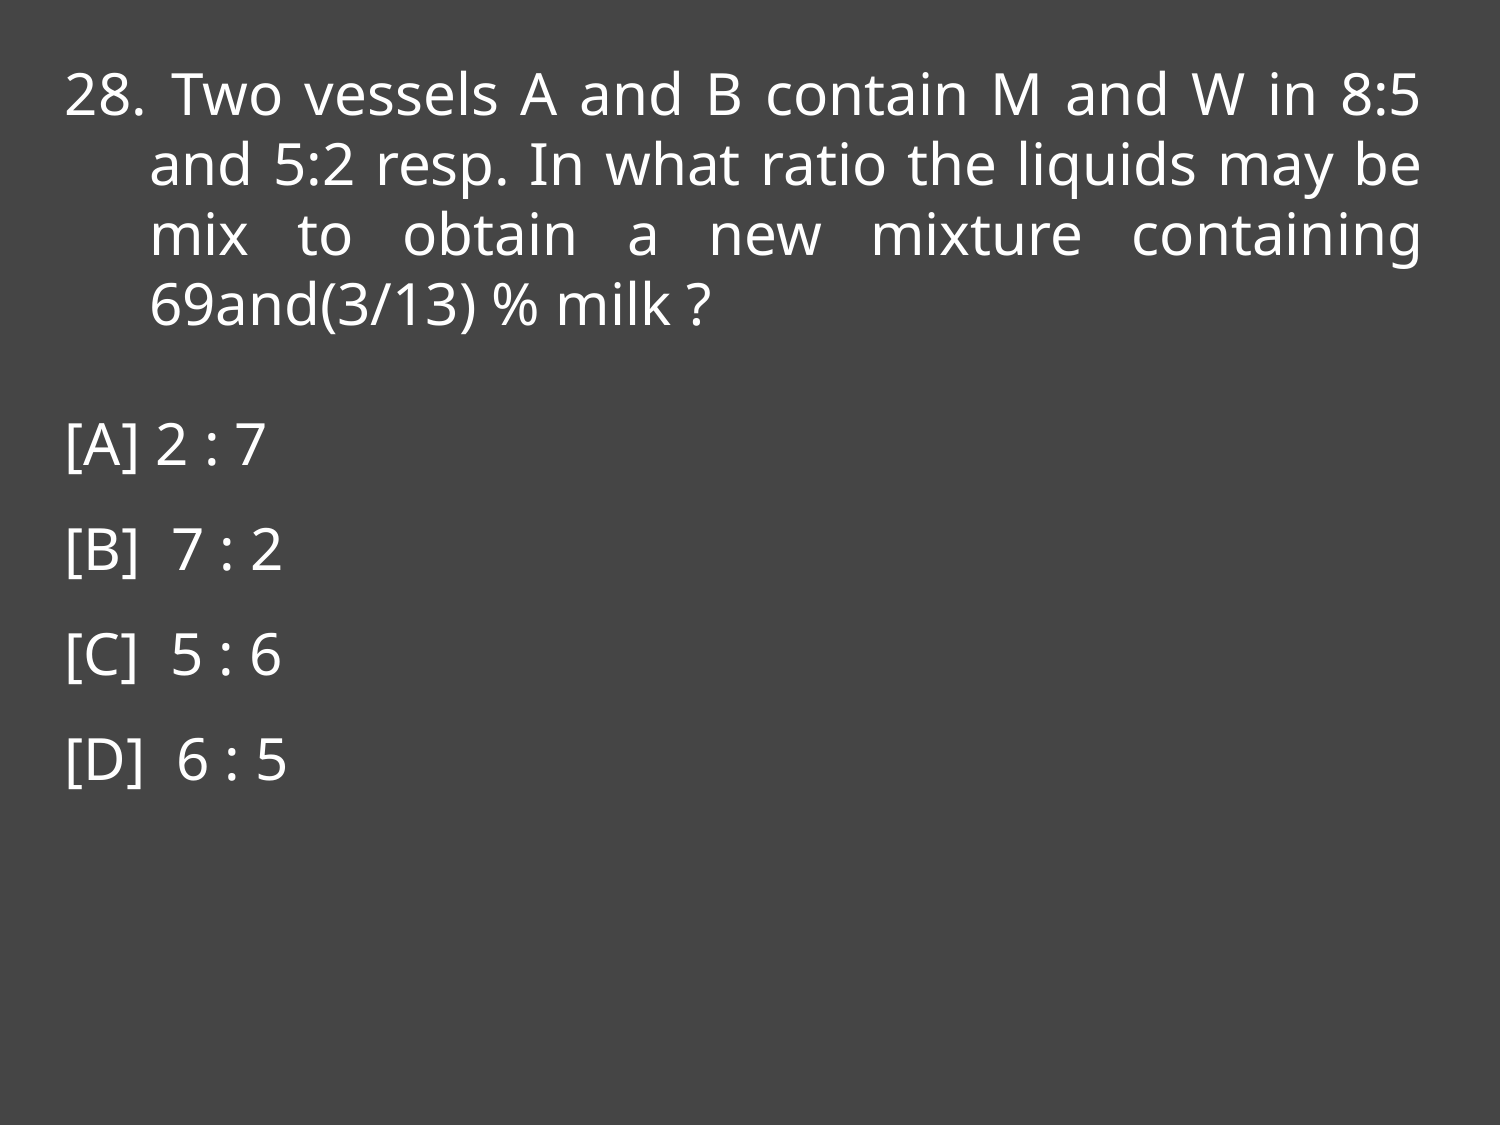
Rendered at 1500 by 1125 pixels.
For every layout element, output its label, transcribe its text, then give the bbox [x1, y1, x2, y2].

text_box Two vessels A and B contain M and W in 8:5 and 5:2 resp. In what ratio the liquids may be mix to obtain a new mixture containing 69and(3/13) % milk ? [A] 2 : 7 [B] 7 : 2 [C] 5 : 6 [D] 6 : 5 [50, 49, 1438, 905]
